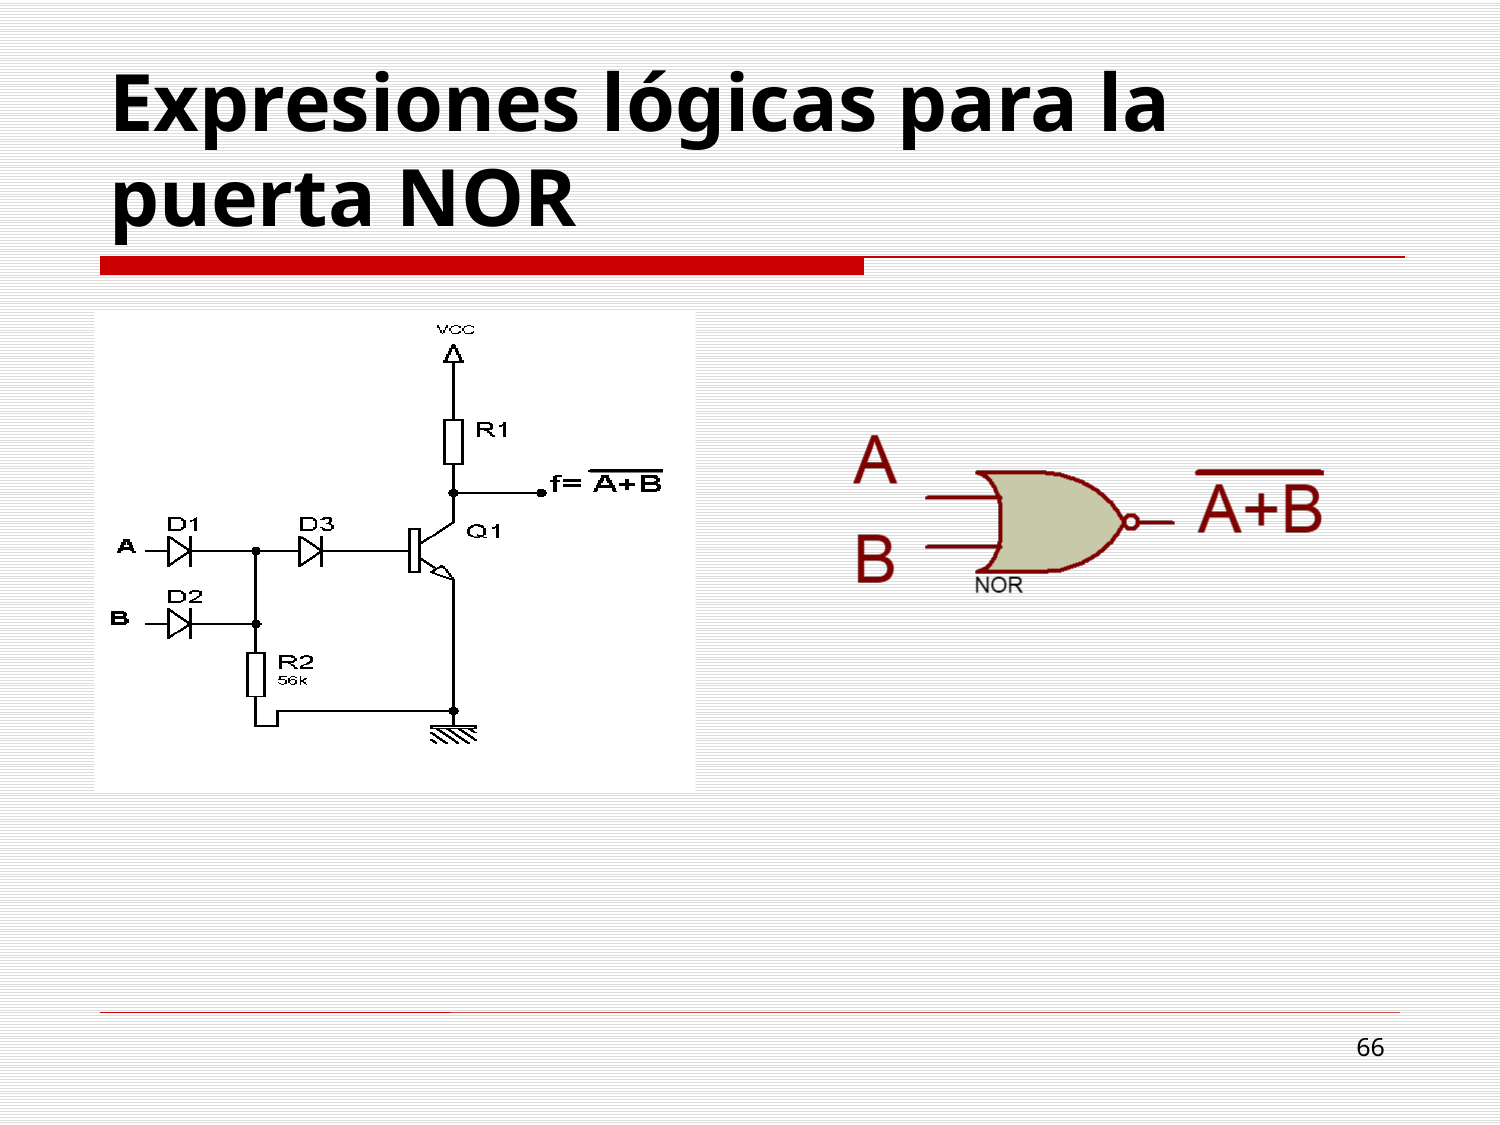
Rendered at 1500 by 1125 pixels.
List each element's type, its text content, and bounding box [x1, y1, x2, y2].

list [93, 312, 696, 792]
title Expresiones lógicas para la puerta NOR [93, 49, 1407, 250]
picture [705, 349, 1445, 696]
slide_number 66 [1074, 1024, 1401, 1103]
